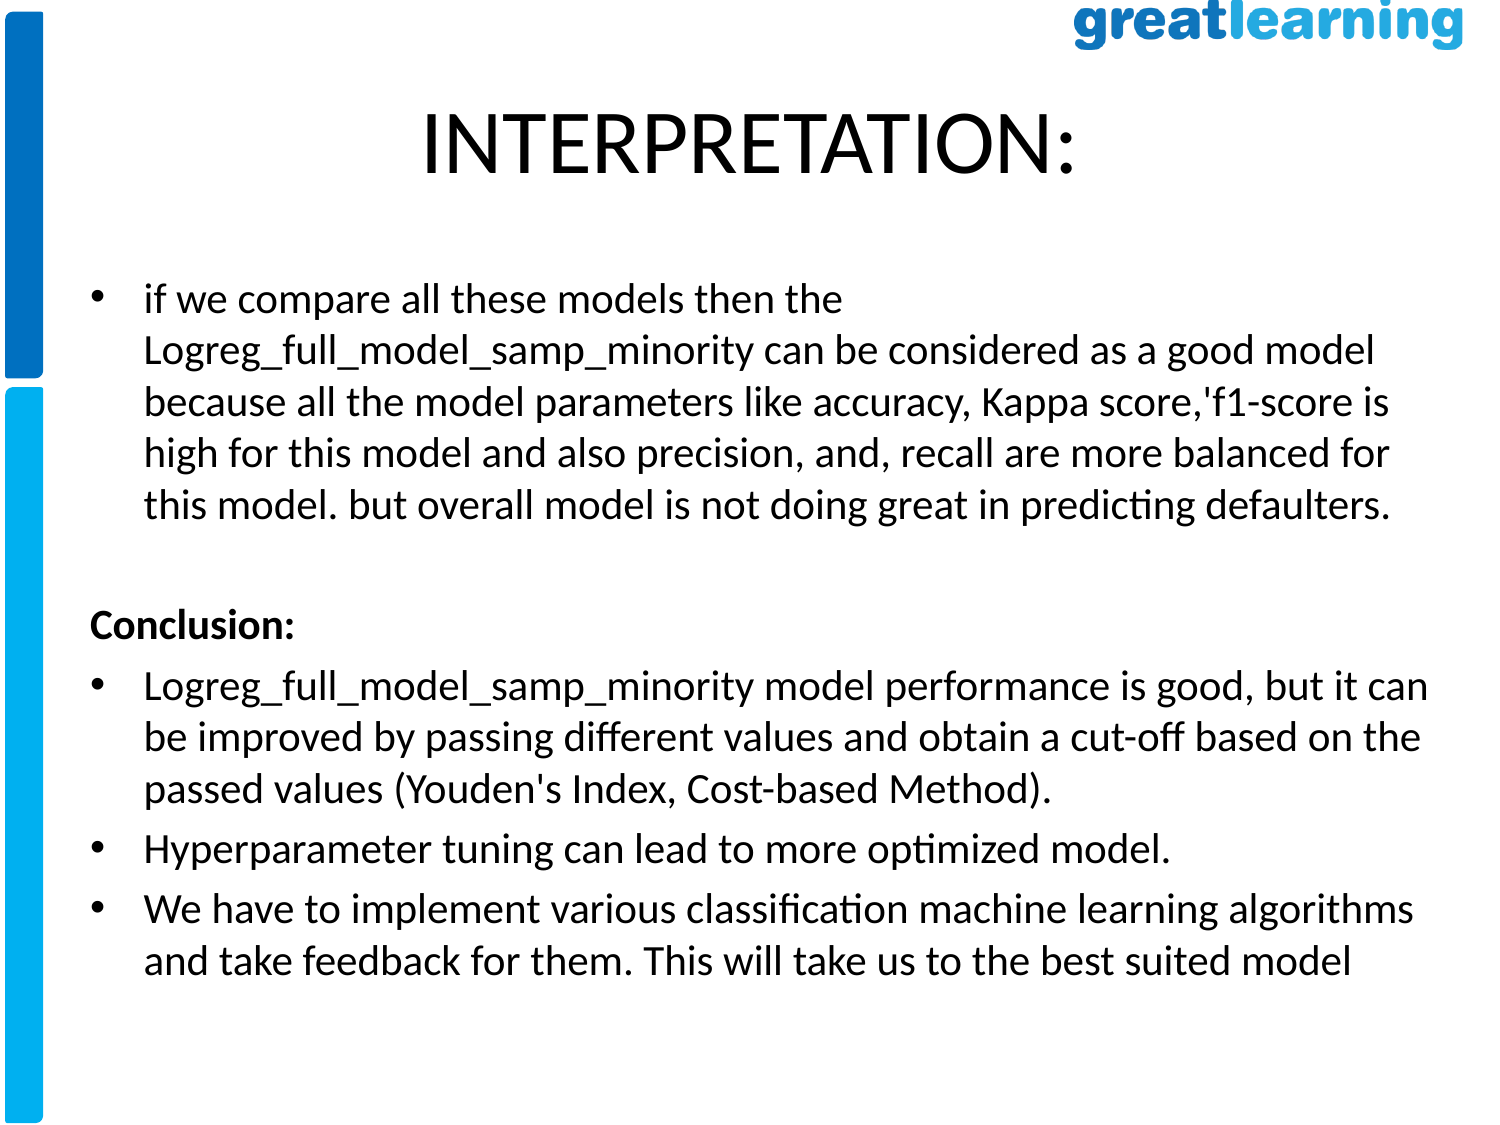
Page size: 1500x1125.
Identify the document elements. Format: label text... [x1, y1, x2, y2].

title INTERPRETATION: [75, 42, 1425, 231]
picture [1074, 0, 1463, 50]
list if we compare all these models then the Logreg_full_model_samp_minority can be considered as a good model because all the model parameters like accuracy, Kappa score,'f1-score is high for this model and also precision, and, recall are more balanced for this model. but overall model is not doing great in predicting defaulters. Conclusion: Logreg_full_model_samp_minority model performance is good, but it can be improved by passing different values and obtain a cut-off based on the passed values (Youden's Index, Cost-based Method). Hyperparameter tuning can lead to more optimized model. We have to implement various classiﬁcation machine learning algorithms and take feedback for them. This will take us to the best suited model [75, 262, 1450, 1005]
